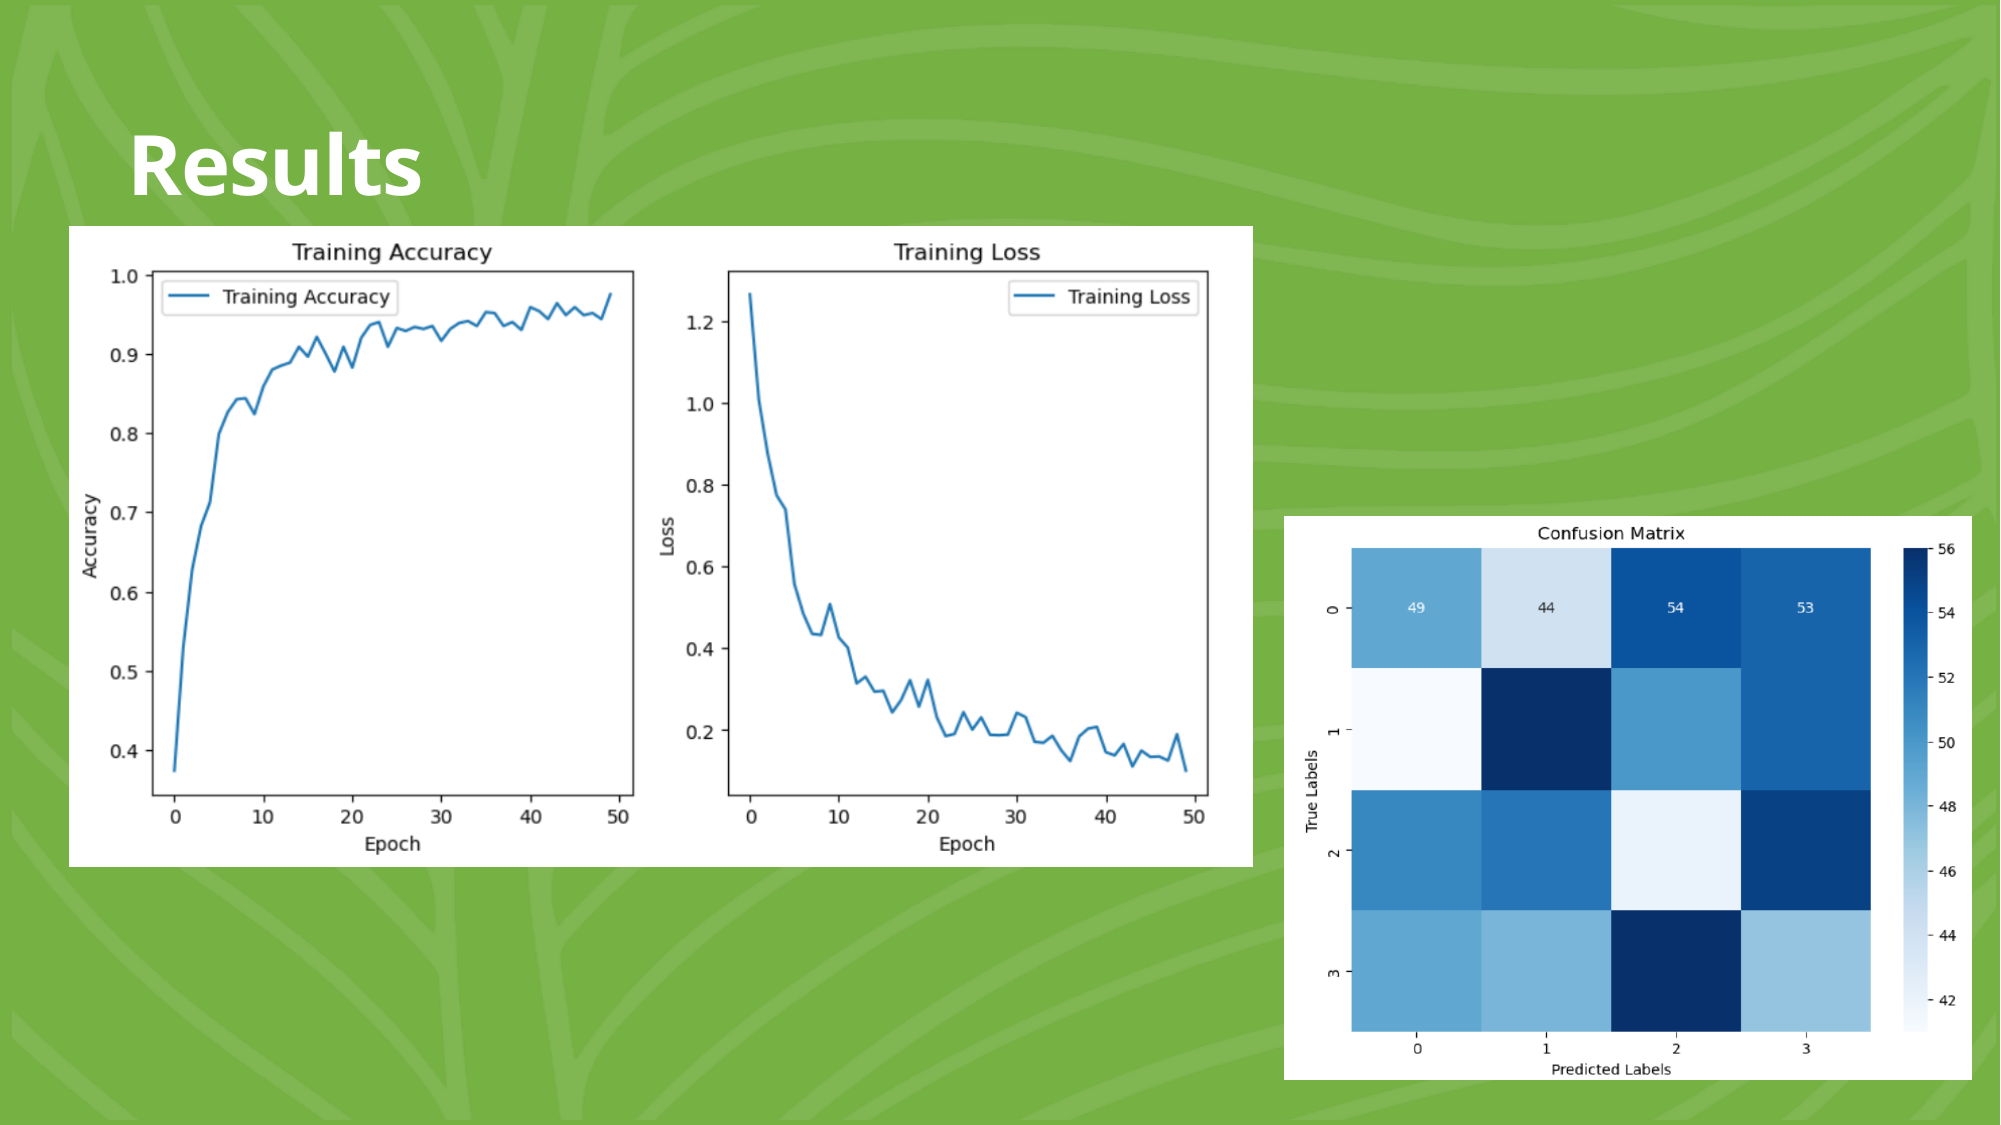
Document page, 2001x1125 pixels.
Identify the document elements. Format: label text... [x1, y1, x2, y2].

title Results [0, 111, 682, 213]
picture [0, 5, 2001, 1120]
